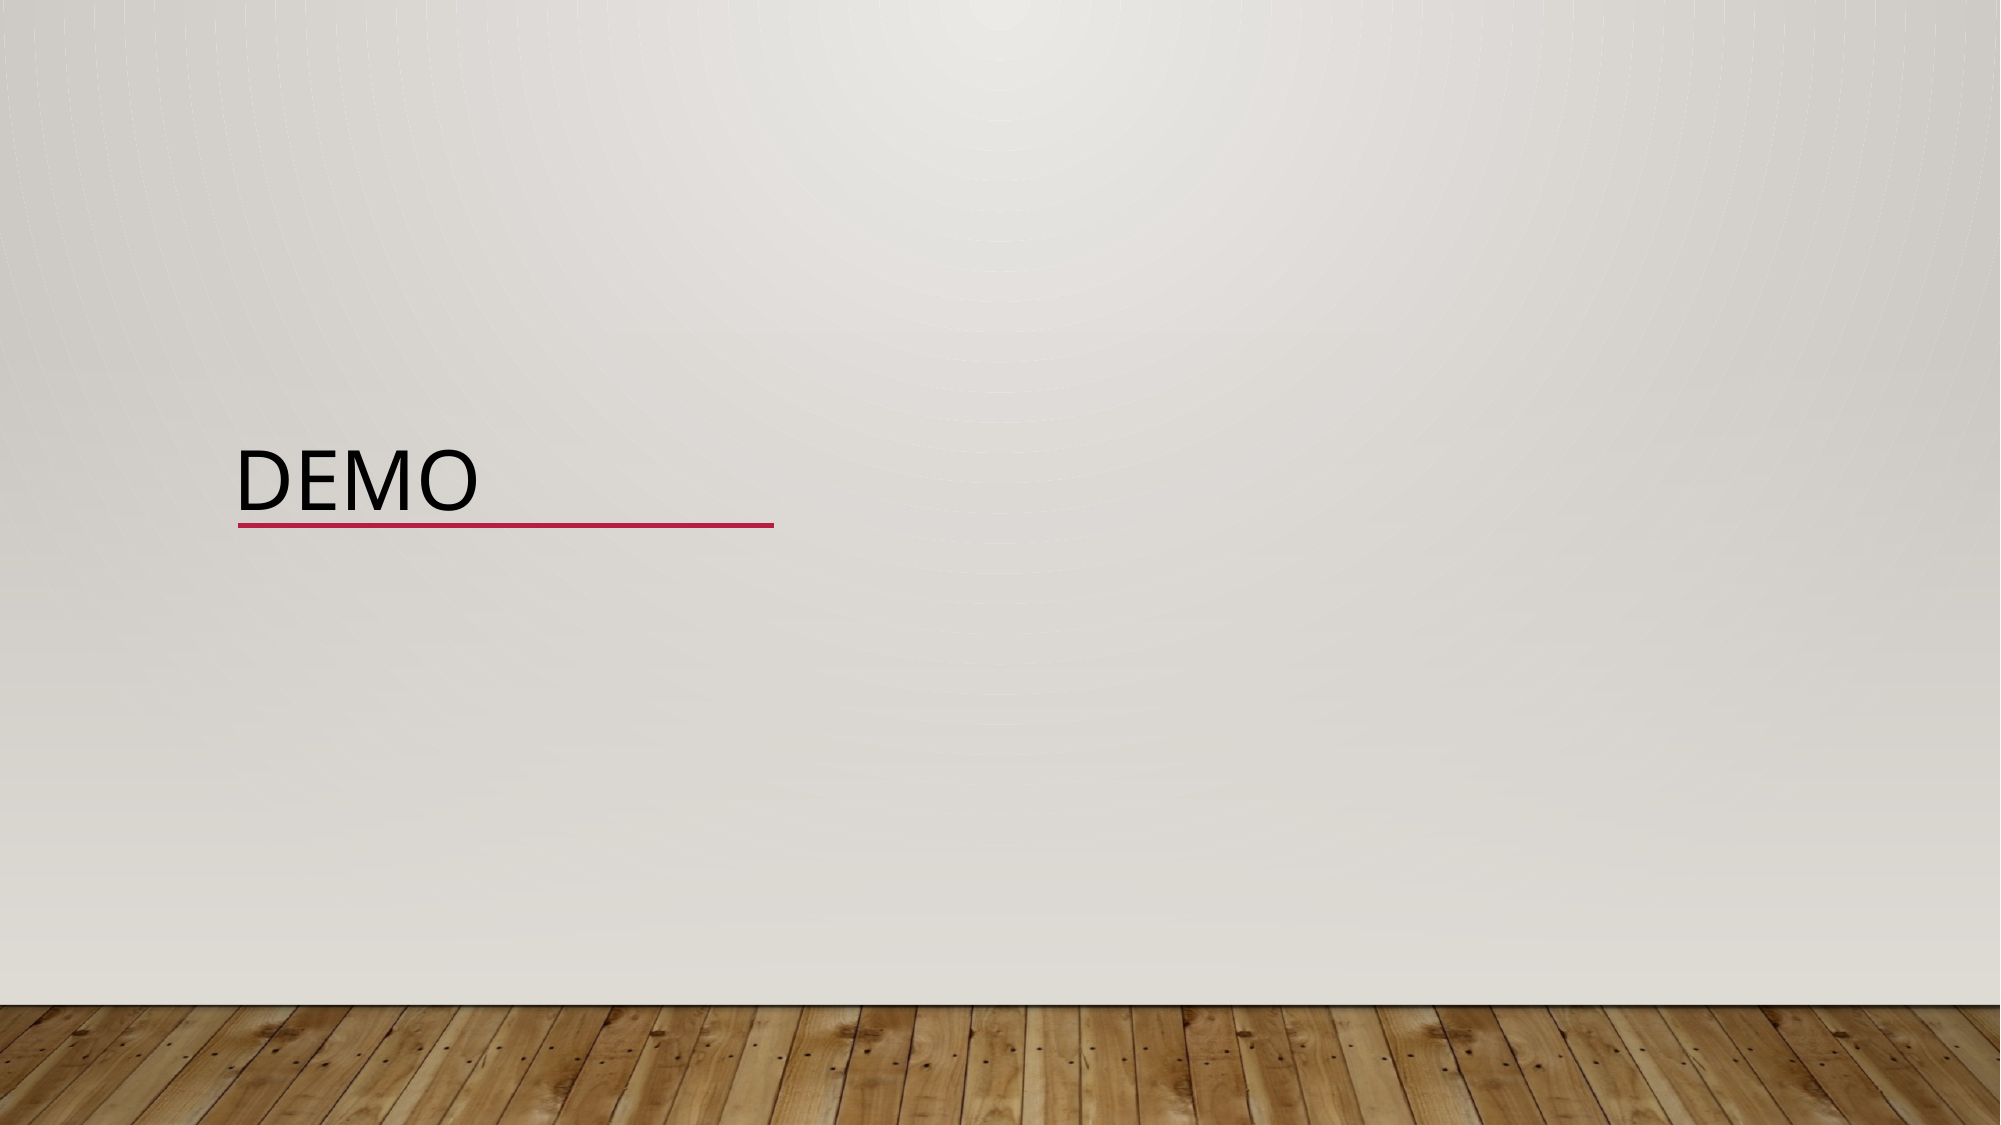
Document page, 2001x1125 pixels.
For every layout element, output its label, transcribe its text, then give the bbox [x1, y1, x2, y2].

list DEMO [219, 85, 1206, 850]
picture [0, 1005, 2000, 1125]
